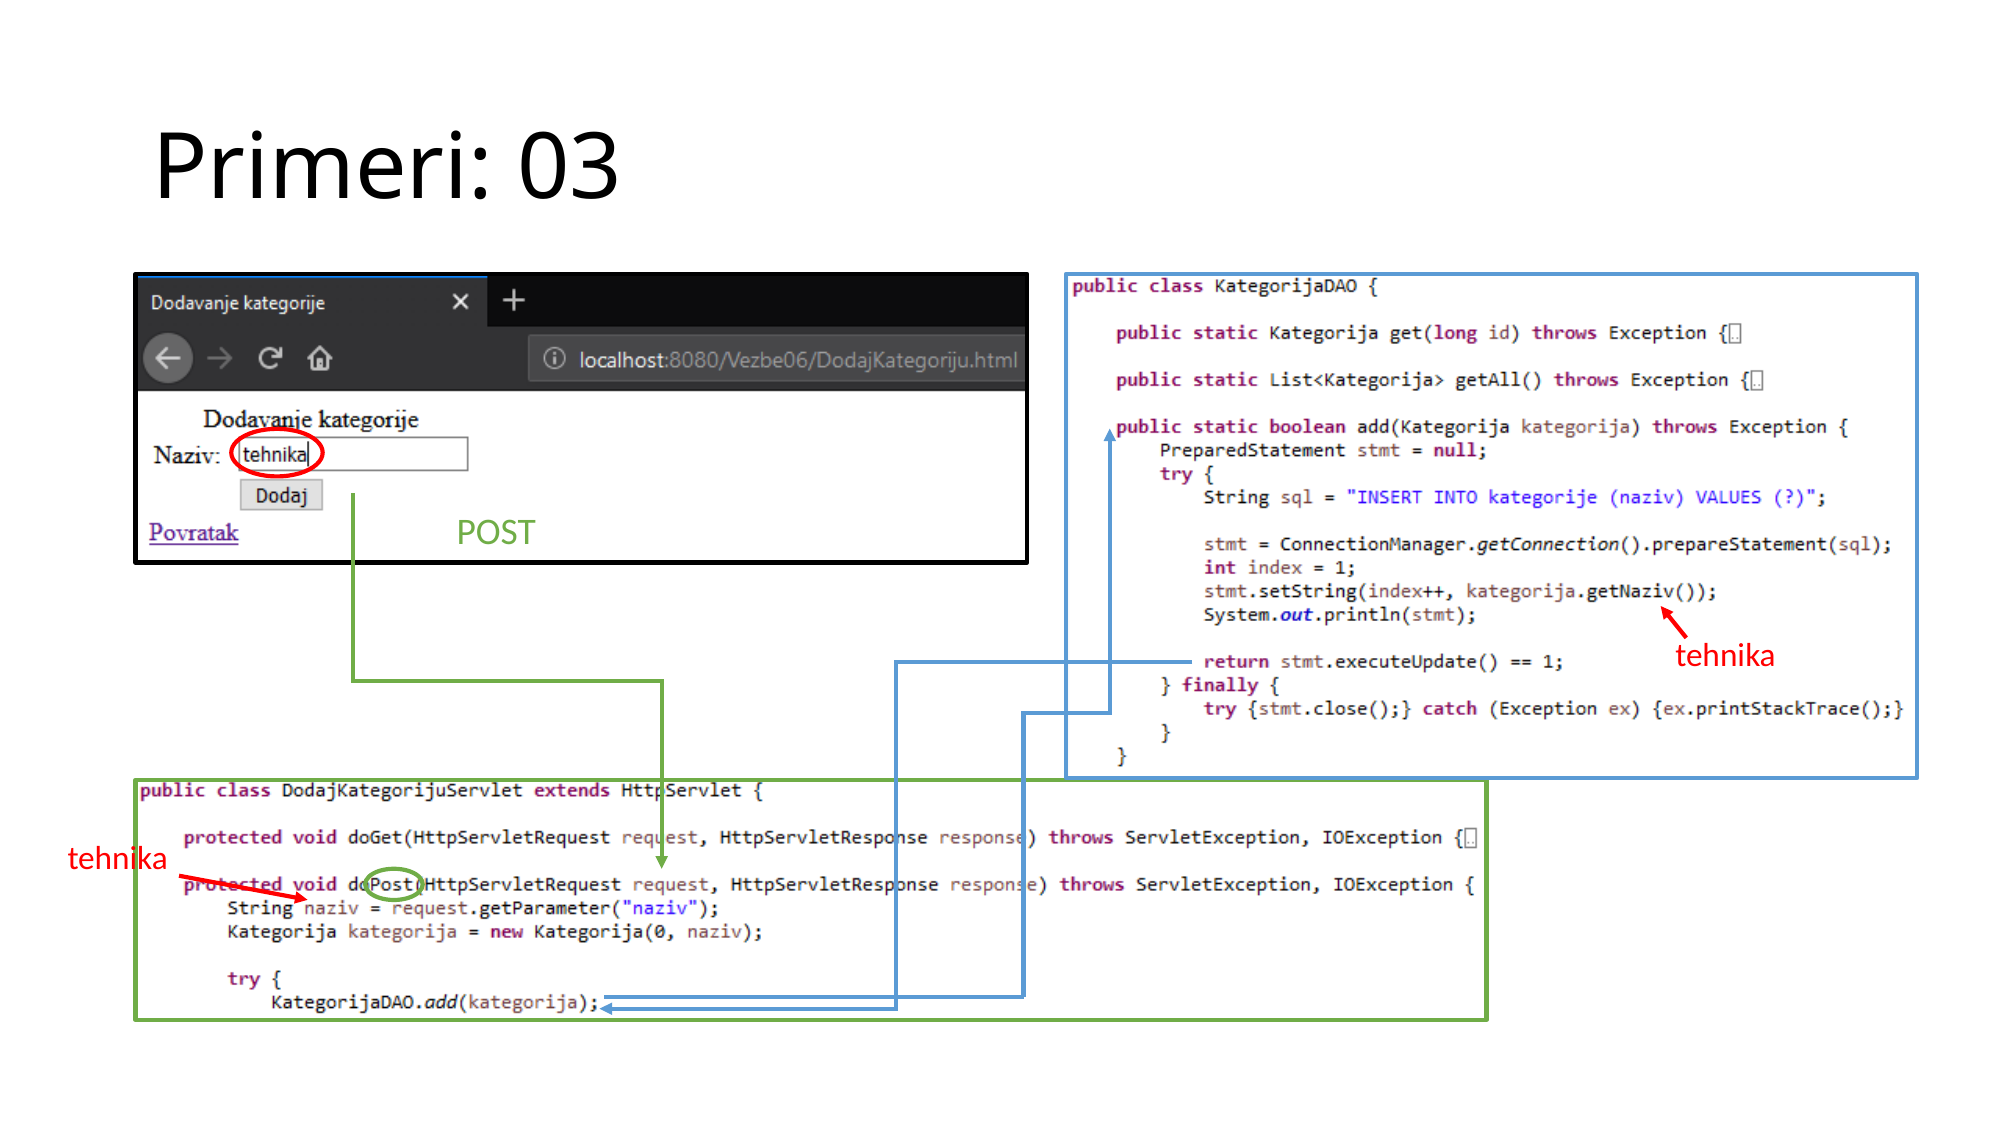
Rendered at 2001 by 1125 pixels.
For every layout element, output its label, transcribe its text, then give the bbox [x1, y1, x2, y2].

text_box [179, 875, 308, 900]
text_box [319, 526, 695, 836]
title Primeri: 03 [137, 59, 1863, 278]
text_box tehnika [52, 828, 137, 884]
picture [1067, 275, 1915, 777]
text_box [1660, 606, 1687, 638]
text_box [1193, 669, 1351, 756]
picture [137, 781, 1485, 1018]
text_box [599, 662, 1193, 1009]
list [137, 275, 1025, 561]
